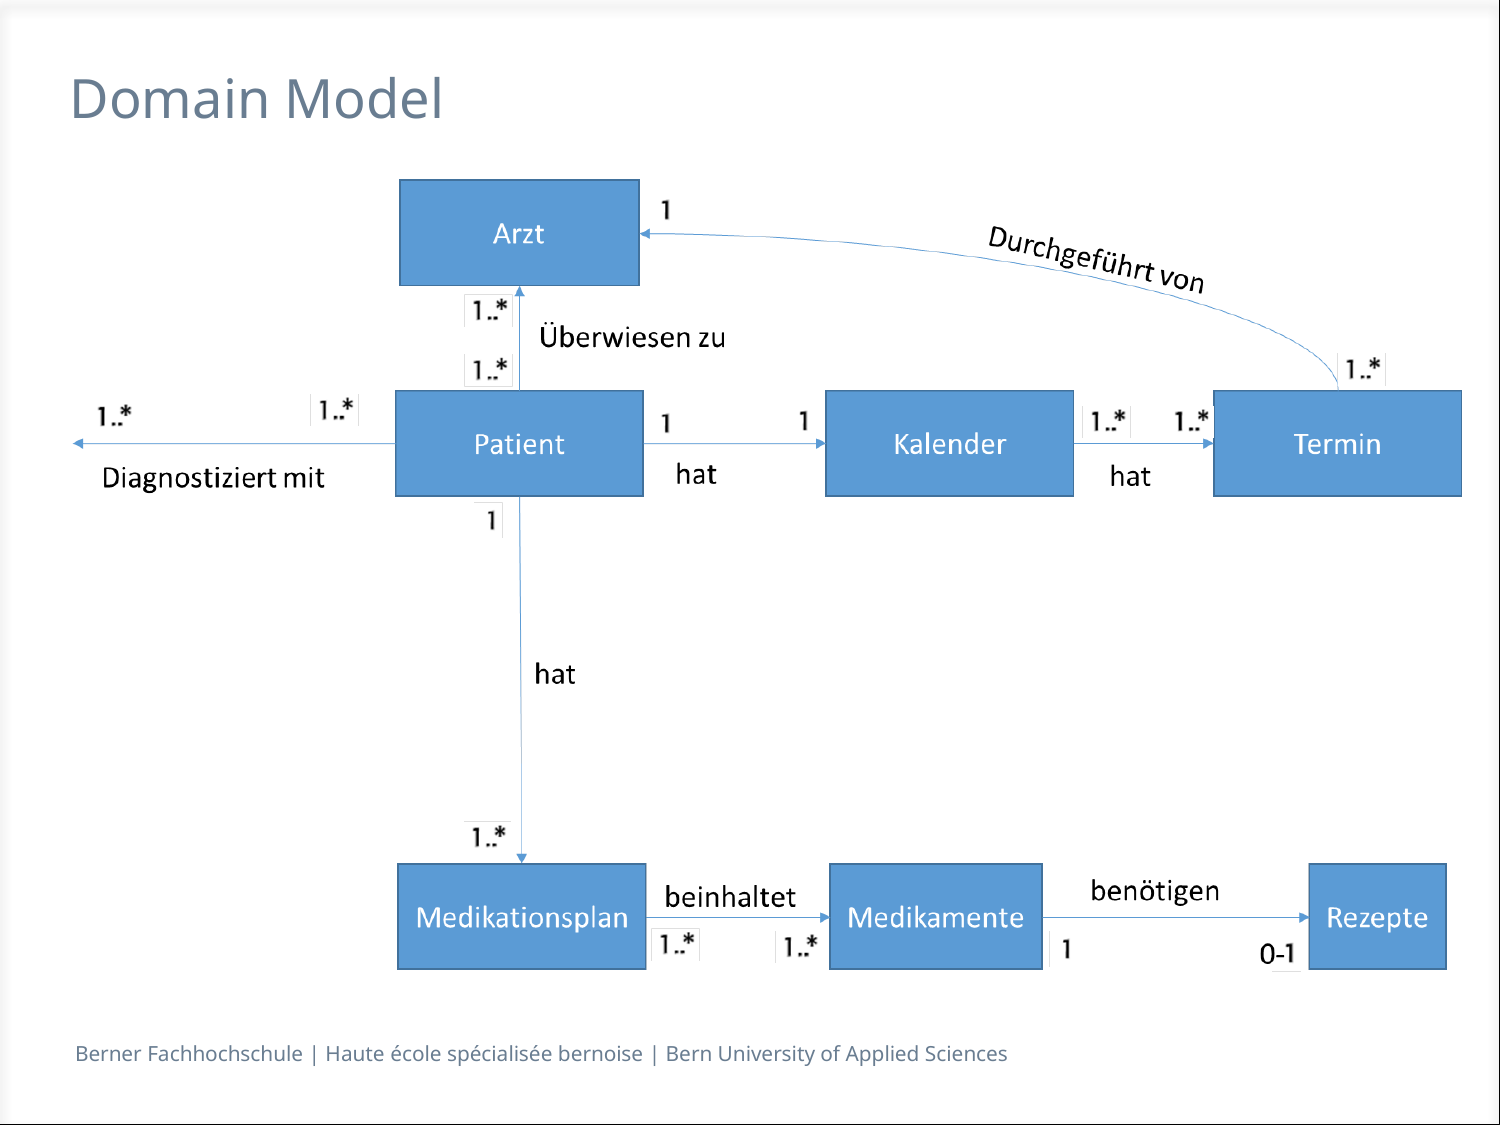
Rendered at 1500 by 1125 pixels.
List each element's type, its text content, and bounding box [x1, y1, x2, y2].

picture [60, 178, 1463, 991]
title Domain Model [69, 57, 1399, 146]
